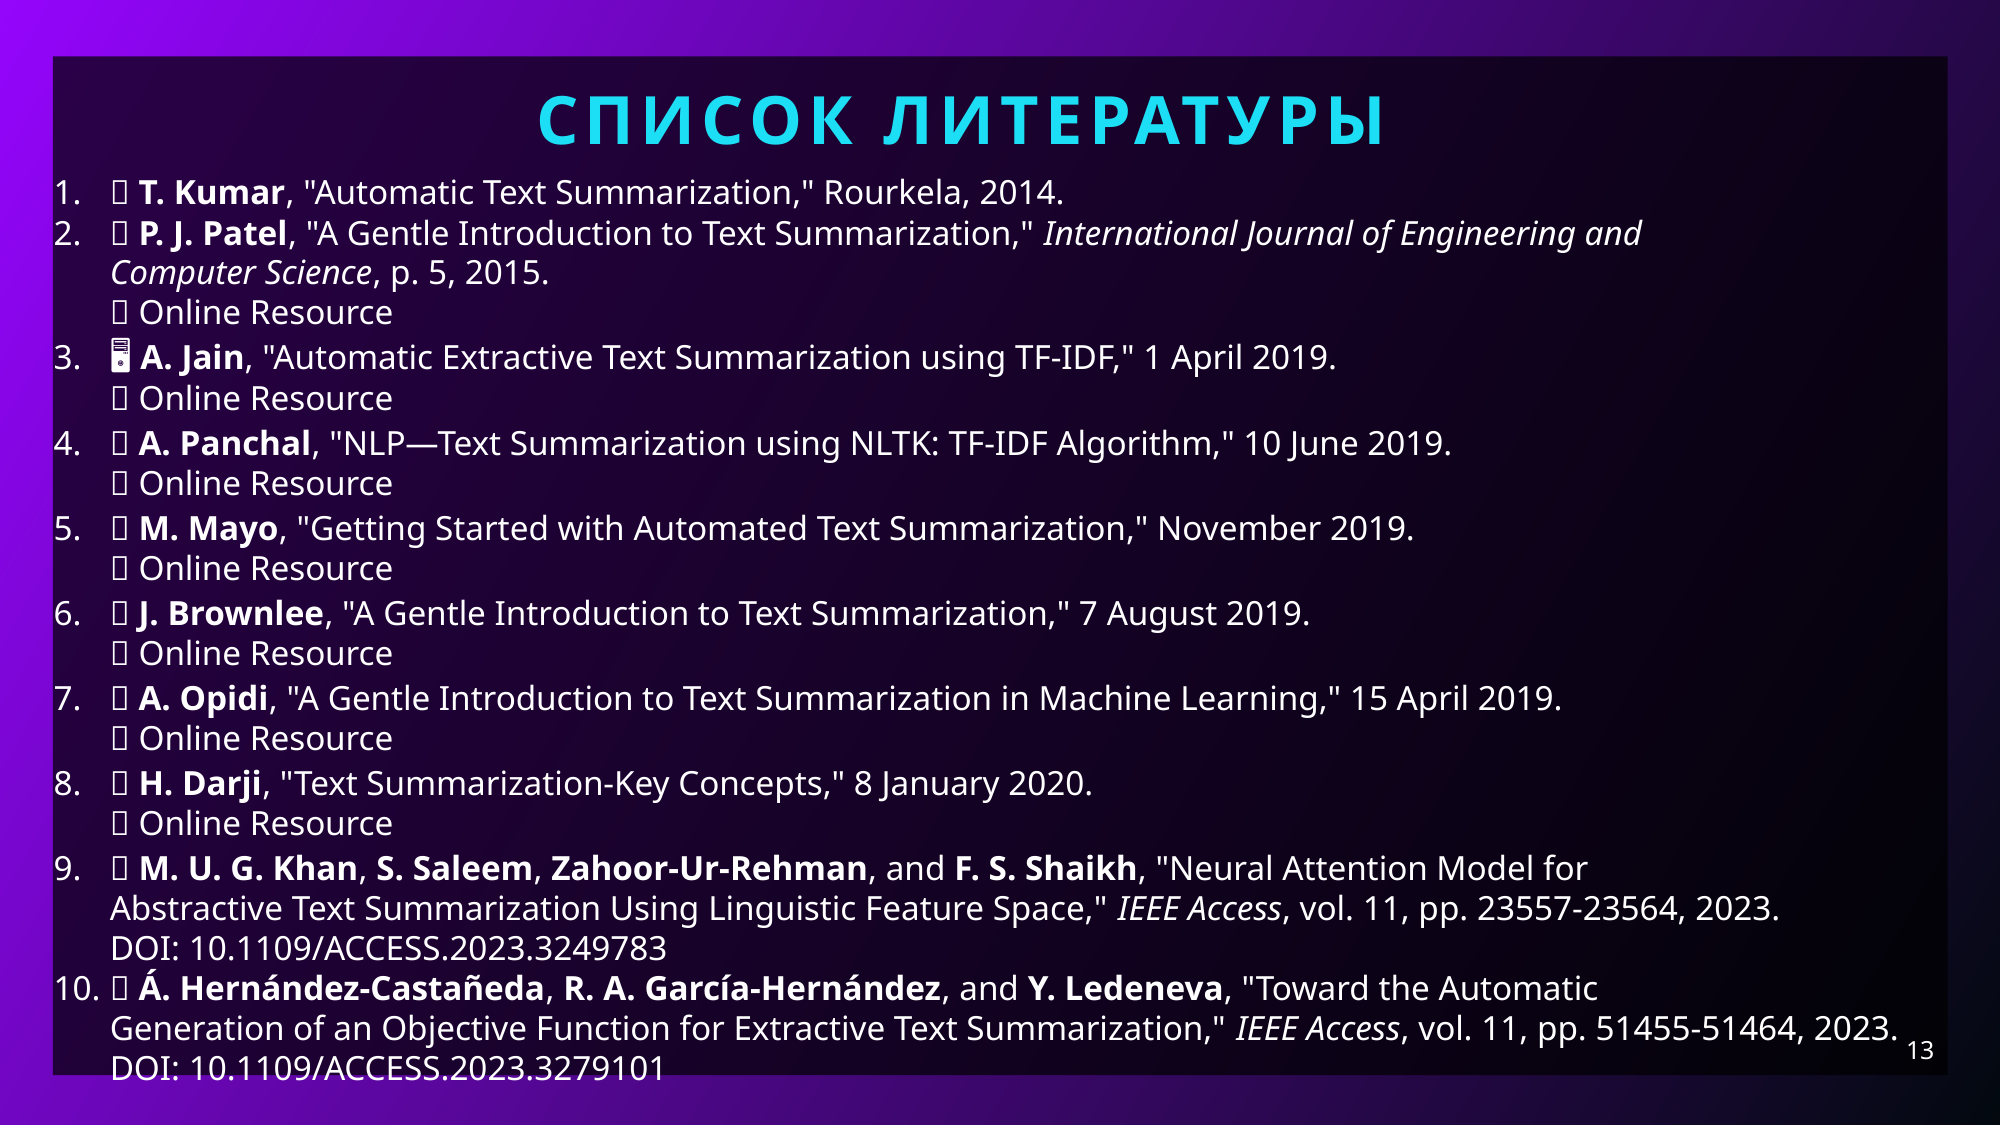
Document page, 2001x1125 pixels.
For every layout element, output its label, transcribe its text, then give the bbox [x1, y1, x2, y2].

slide_number 13 [1915, 1021, 1950, 1082]
title Список литературы [466, 75, 1457, 167]
text_box 📄 T. Kumar, "Automatic Text Summarization," Rourkela, 2014. 🌐 P. J. Patel, "A Gentle Introduction to Text Summarization," International Journal of Engineering and Computer Science, p. 5, 2015. 🔗 Online Resource 🖥 A. Jain, "Automatic Extractive Text Summarization using TF-IDF," 1 April 2019. 🔗 Online Resource 📘 A. Panchal, "NLP—Text Summarization using NLTK: TF-IDF Algorithm," 10 June 2019. 🔗 Online Resource 📄 M. Mayo, "Getting Started with Automated Text Summarization," November 2019. 🔗 Online Resource 🌐 J. Brownlee, "A Gentle Introduction to Text Summarization," 7 August 2019. 🔗 Online Resource 📘 A. Opidi, "A Gentle Introduction to Text Summarization in Machine Learning," 15 April 2019. 🔗 Online Resource 📄 H. Darji, "Text Summarization-Key Concepts," 8 January 2020. 🔗 Online Resource 📖 M. U. G. Khan, S. Saleem, Zahoor-Ur-Rehman, and F. S. Shaikh, "Neural Attention Model for Abstractive Text Summarization Using Linguistic Feature Space," IEEE Access, vol. 11, pp. 23557-23564, 2023. DOI: 10.1109/ACCESS.2023.3249783 📖 Á. Hernández-Castañeda, R. A. García-Hernández, and Y. Ledeneva, "Toward the Automatic Generation of an Objective Function for Extractive Text Summarization," IEEE Access, vol. 11, pp. 51455-51464, 2023. DOI: 10.1109/ACCESS.2023.3279101 [38, 164, 1915, 1095]
